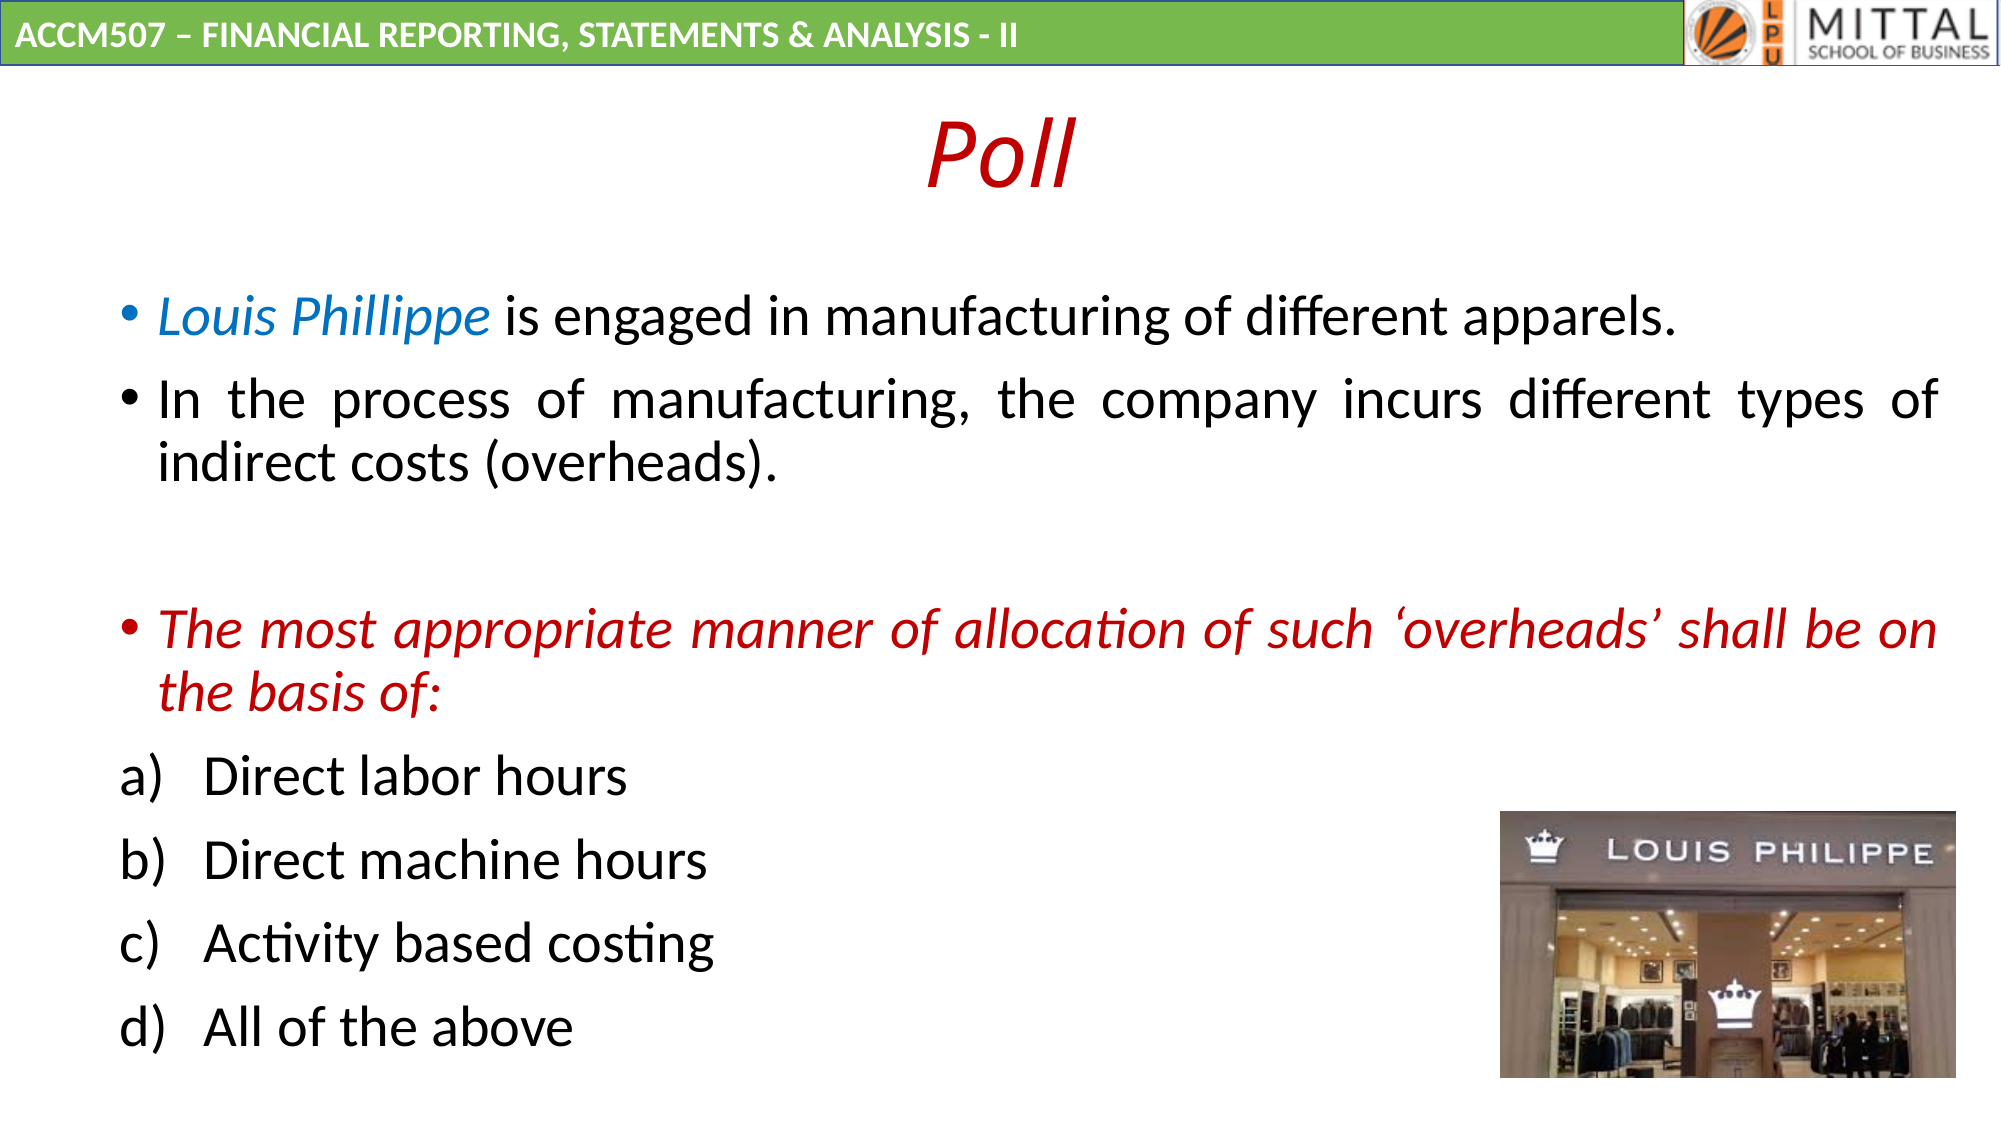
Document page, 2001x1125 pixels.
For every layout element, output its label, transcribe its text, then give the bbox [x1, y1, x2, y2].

picture [1683, 0, 2001, 65]
picture [1500, 811, 1956, 1078]
list Louis Phillippe is engaged in manufacturing of different apparels. In the process of manufacturing, the company incurs different types of indirect costs (overheads). The most appropriate manner of allocation of such ‘overheads’ shall be on the basis of: Direct labor hours Direct machine hours Activity based costing All of the above [104, 277, 1956, 1103]
title Poll [137, 89, 1863, 228]
